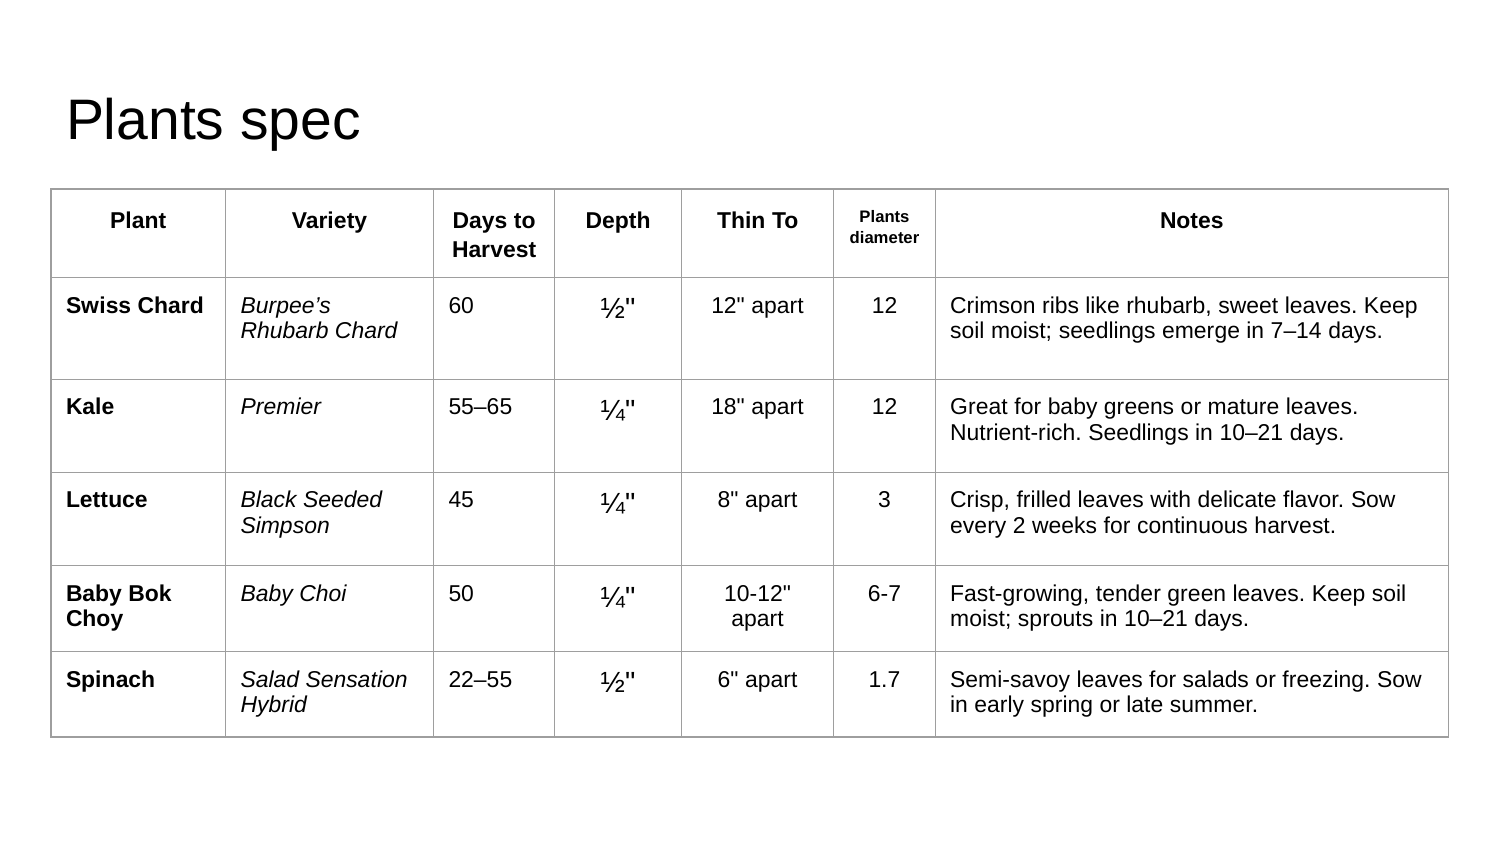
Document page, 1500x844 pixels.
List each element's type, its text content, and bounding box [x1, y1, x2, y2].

table_header Plants diameter [834, 190, 935, 277]
table_cell Fast-growing, tender green leaves. Keep soil moist; sprouts in 10–21 days. [936, 566, 1448, 651]
table_cell Baby Bok Choy [52, 566, 225, 651]
table_header Variety [226, 190, 433, 277]
table_cell ½" [555, 652, 681, 736]
table_cell 8" apart [682, 473, 833, 565]
table_cell Spinach [52, 652, 225, 736]
table_cell Swiss Chard [52, 278, 225, 379]
table_cell 12" apart [682, 278, 833, 379]
table_cell 18" apart [682, 380, 833, 472]
table_cell Burpee’s Rhubarb Chard [226, 278, 433, 379]
table_cell 3 [834, 473, 935, 565]
table_cell 1.7 [834, 652, 935, 736]
table_cell 6" apart [682, 652, 833, 736]
title Plants spec [51, 72, 1449, 167]
table_cell Baby Choi [226, 566, 433, 651]
table_cell 6-7 [834, 566, 935, 651]
table_cell ¼" [555, 380, 681, 472]
table_cell 55–65 [434, 380, 554, 472]
table_cell Semi-savoy leaves for salads or freezing. Sow in early spring or late summer. [936, 652, 1448, 736]
table_cell 10-12" apart [682, 566, 833, 651]
table_cell Kale [52, 380, 225, 472]
table_cell ¼" [555, 473, 681, 565]
table_cell Great for baby greens or mature leaves. Nutrient-rich. Seedlings in 10–21 days. [936, 380, 1448, 472]
table_cell ¼" [555, 566, 681, 651]
table_cell 12 [834, 278, 935, 379]
table_header Notes [936, 190, 1448, 277]
table_cell ½" [555, 278, 681, 379]
table_cell Black Seeded Simpson [226, 473, 433, 565]
table_cell 45 [434, 473, 554, 565]
table_cell Crisp, frilled leaves with delicate flavor. Sow every 2 weeks for continuous harvest. [936, 473, 1448, 565]
table_header Depth [555, 190, 681, 277]
table_cell 22–55 [434, 652, 554, 736]
table_header Thin To [682, 190, 833, 277]
table_header Plant [52, 190, 225, 277]
table_cell Salad Sensation Hybrid [226, 652, 433, 736]
table_cell Lettuce [52, 473, 225, 565]
table_cell Premier [226, 380, 433, 472]
table_cell Crimson ribs like rhubarb, sweet leaves. Keep soil moist; seedlings emerge in 7–14 days. [936, 278, 1448, 379]
table_cell 60 [434, 278, 554, 379]
table_header Days to Harvest [434, 190, 554, 277]
table_cell 50 [434, 566, 554, 651]
table_cell 12 [834, 380, 935, 472]
